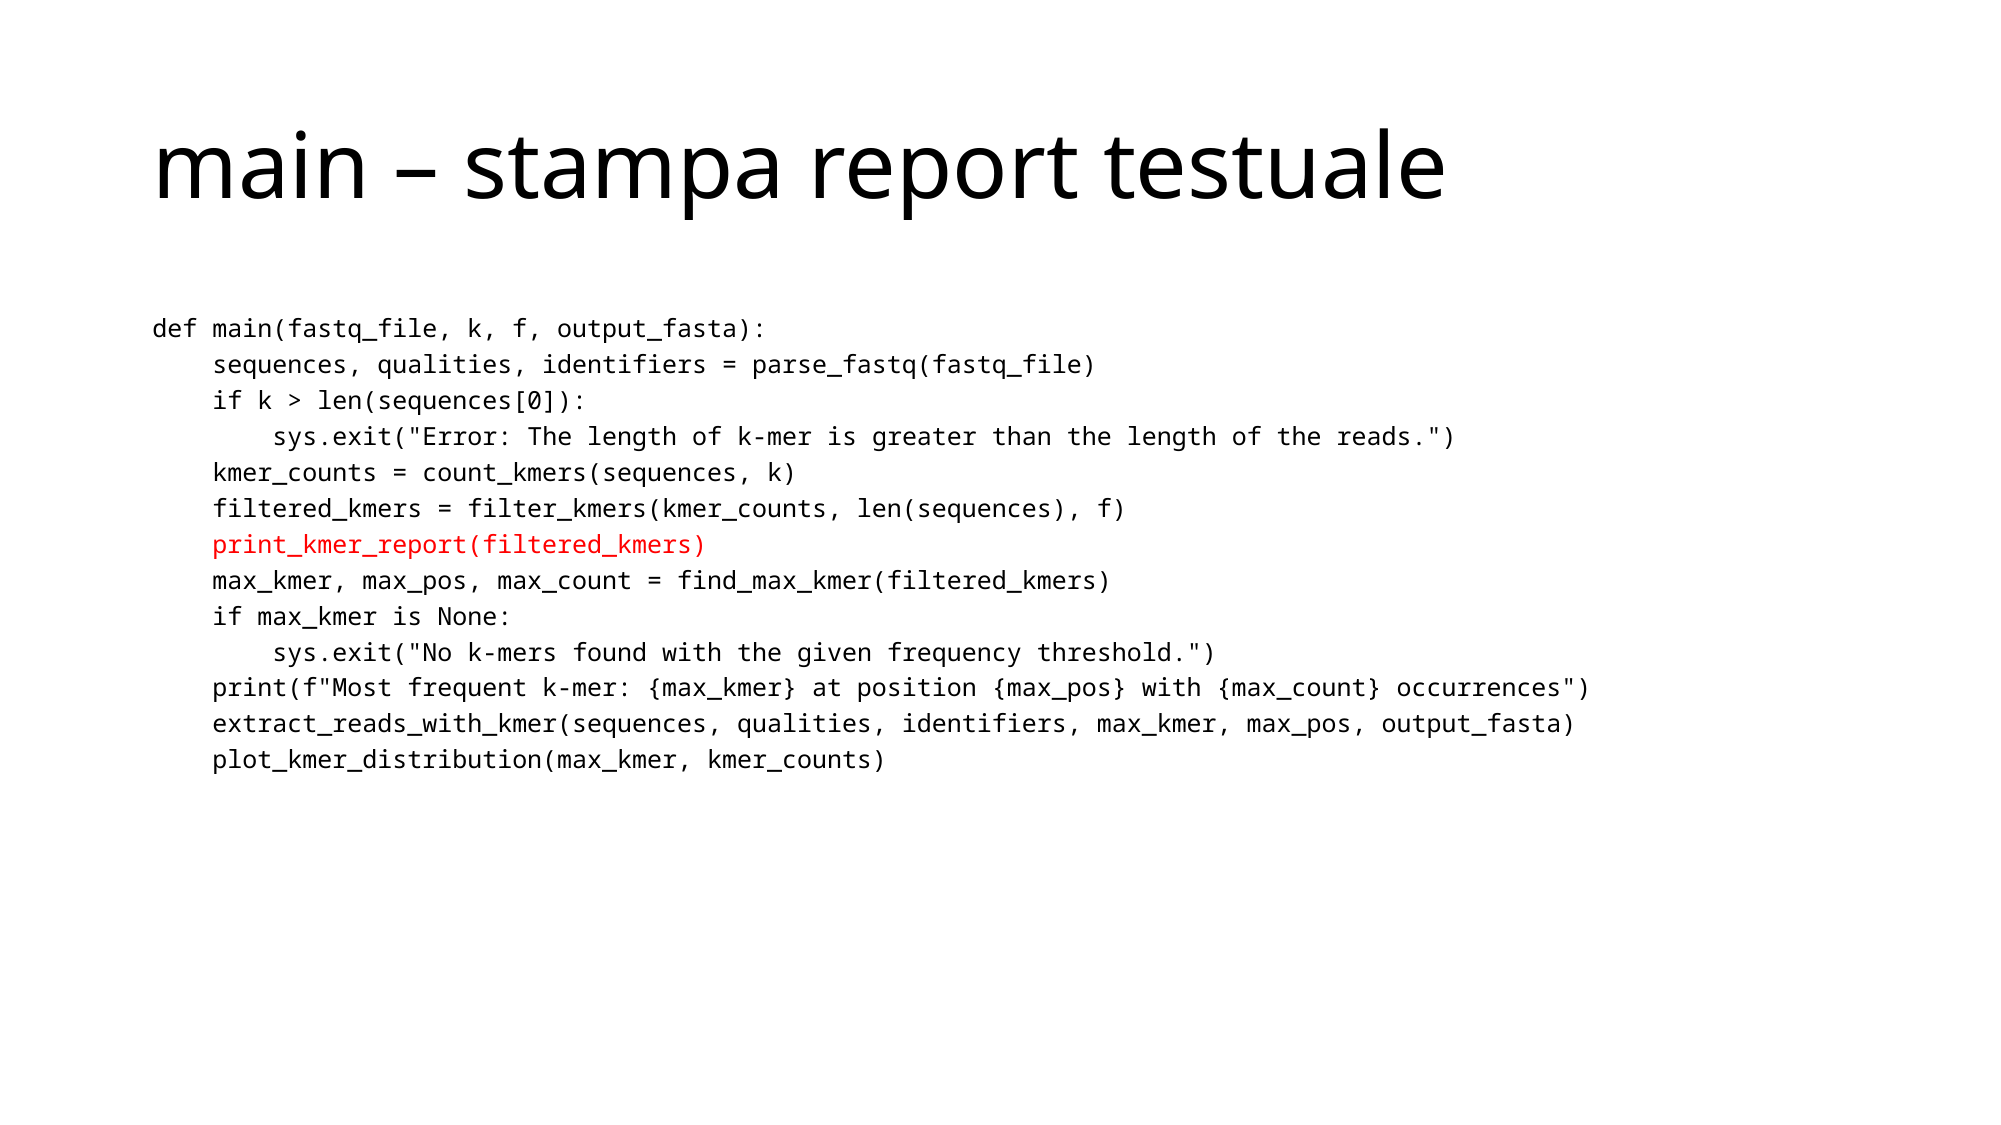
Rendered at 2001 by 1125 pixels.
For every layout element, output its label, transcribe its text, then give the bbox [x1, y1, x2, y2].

list def main(fastq_file, k, f, output_fasta): sequences, qualities, identifiers = parse_fastq(fastq_file) if k > len(sequences[0]): sys.exit("Error: The length of k-mer is greater than the length of the reads.") kmer_counts = count_kmers(sequences, k) filtered_kmers = filter_kmers(kmer_counts, len(sequences), f) print_kmer_report(filtered_kmers) max_kmer, max_pos, max_count = find_max_kmer(filtered_kmers) if max_kmer is None: sys.exit("No k-mers found with the given frequency threshold.") print(f"Most frequent k-mer: {max_kmer} at position {max_pos} with {max_count} occurrences") extract_reads_with_kmer(sequences, qualities, identifiers, max_kmer, max_pos, output_fasta) plot_kmer_distribution(max_kmer, kmer_counts) [137, 299, 1863, 1014]
title main – stampa report testuale [137, 59, 1863, 278]
